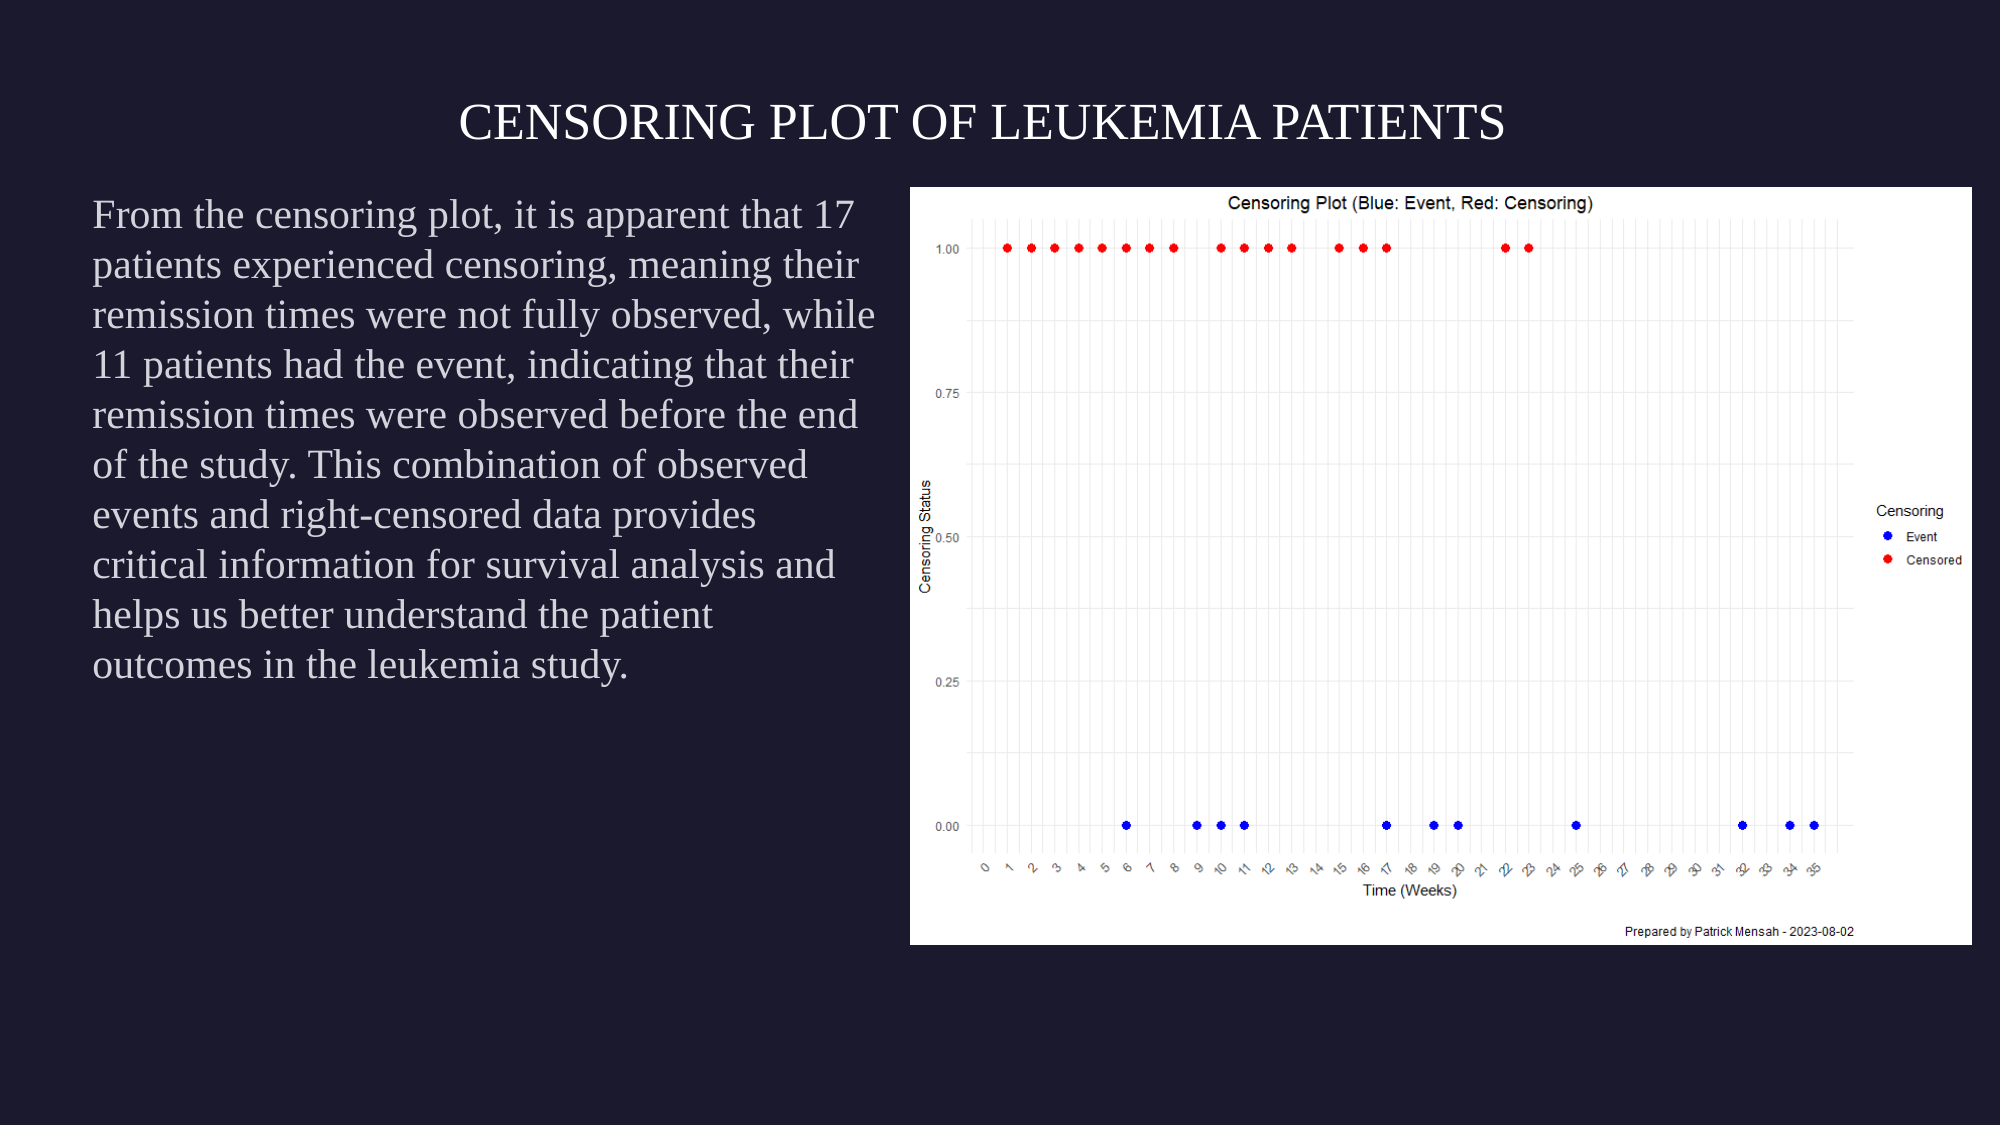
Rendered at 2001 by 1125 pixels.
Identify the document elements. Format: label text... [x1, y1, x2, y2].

picture [910, 187, 1972, 945]
text_box CENSORING PLOT OF LEUKEMIA PATIENTS [193, 79, 1773, 158]
text_box From the censoring plot, it is apparent that 17 patients experienced censoring, meaning their remission times were not fully observed, while 11 patients had the event, indicating that their remission times were observed before the end of the study. This combination of observed events and right-censored data provides critical information for survival analysis and helps us better understand the patient outcomes in the leukemia study. [77, 179, 898, 695]
